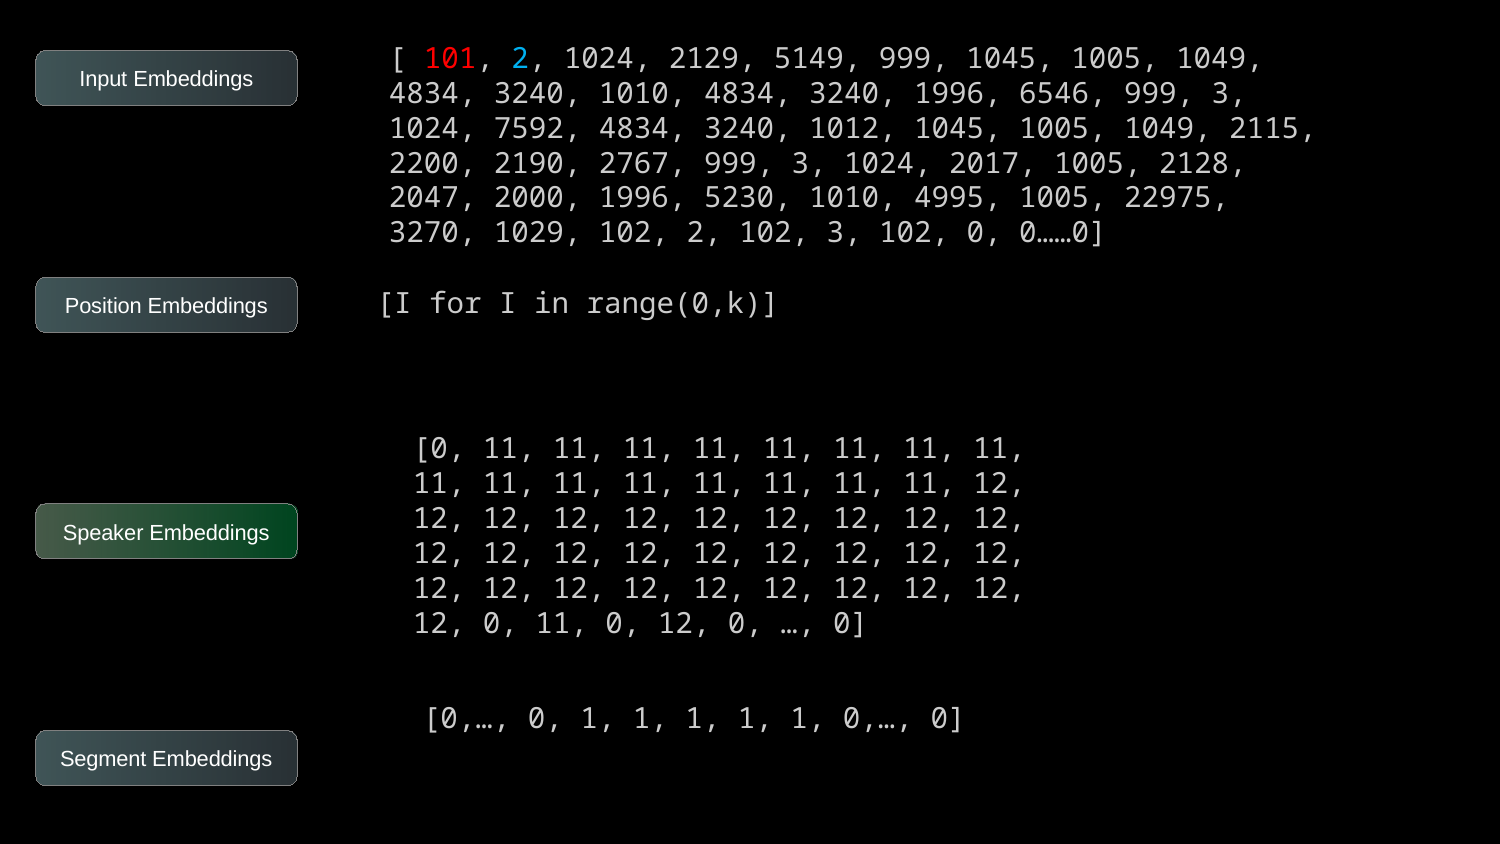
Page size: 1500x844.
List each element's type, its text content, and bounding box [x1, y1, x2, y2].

text_box Segment Embeddings [35, 730, 298, 786]
text_box Position Embeddings [35, 277, 298, 333]
text_box Speaker Embeddings [35, 503, 298, 559]
text_box Input Embeddings [35, 50, 298, 106]
text_box [0,…, 0, 1, 1, 1, 1, 1, 0,…, 0] [408, 692, 1092, 743]
text_box [I for I in range(0,k)] [361, 277, 1321, 327]
text_box [0, 11, 11, 11, 11, 11, 11, 11, 11, 11, 11, 11, 11, 11, 11, 11, 11, 12, 12, 12, 12, 12, 12, 12, 12, 12, 12, 12, 12, 12, 12, 12, 12, 12, 12, 12, 12, 12, 12, 12, 12, 12, 12, 12, 12, 12, 0, 11, 0, 12, 0, …, 0] [398, 421, 1082, 647]
text_box [ 101, 2, 1024, 2129, 5149, 999, 1045, 1005, 1049, 4834, 3240, 1010, 4834, 3240, 1996, 6546, 999, 3, 1024, 7592, 4834, 3240, 1012, 1045, 1005, 1049, 2115, 2200, 2190, 2767, 999, 3, 1024, 2017, 1005, 2128, 2047, 2000, 1996, 5230, 1010, 4995, 1005, 22975, 3270, 1029, 102, 2, 102, 3, 102, 0, 0……0] [374, 31, 1334, 257]
